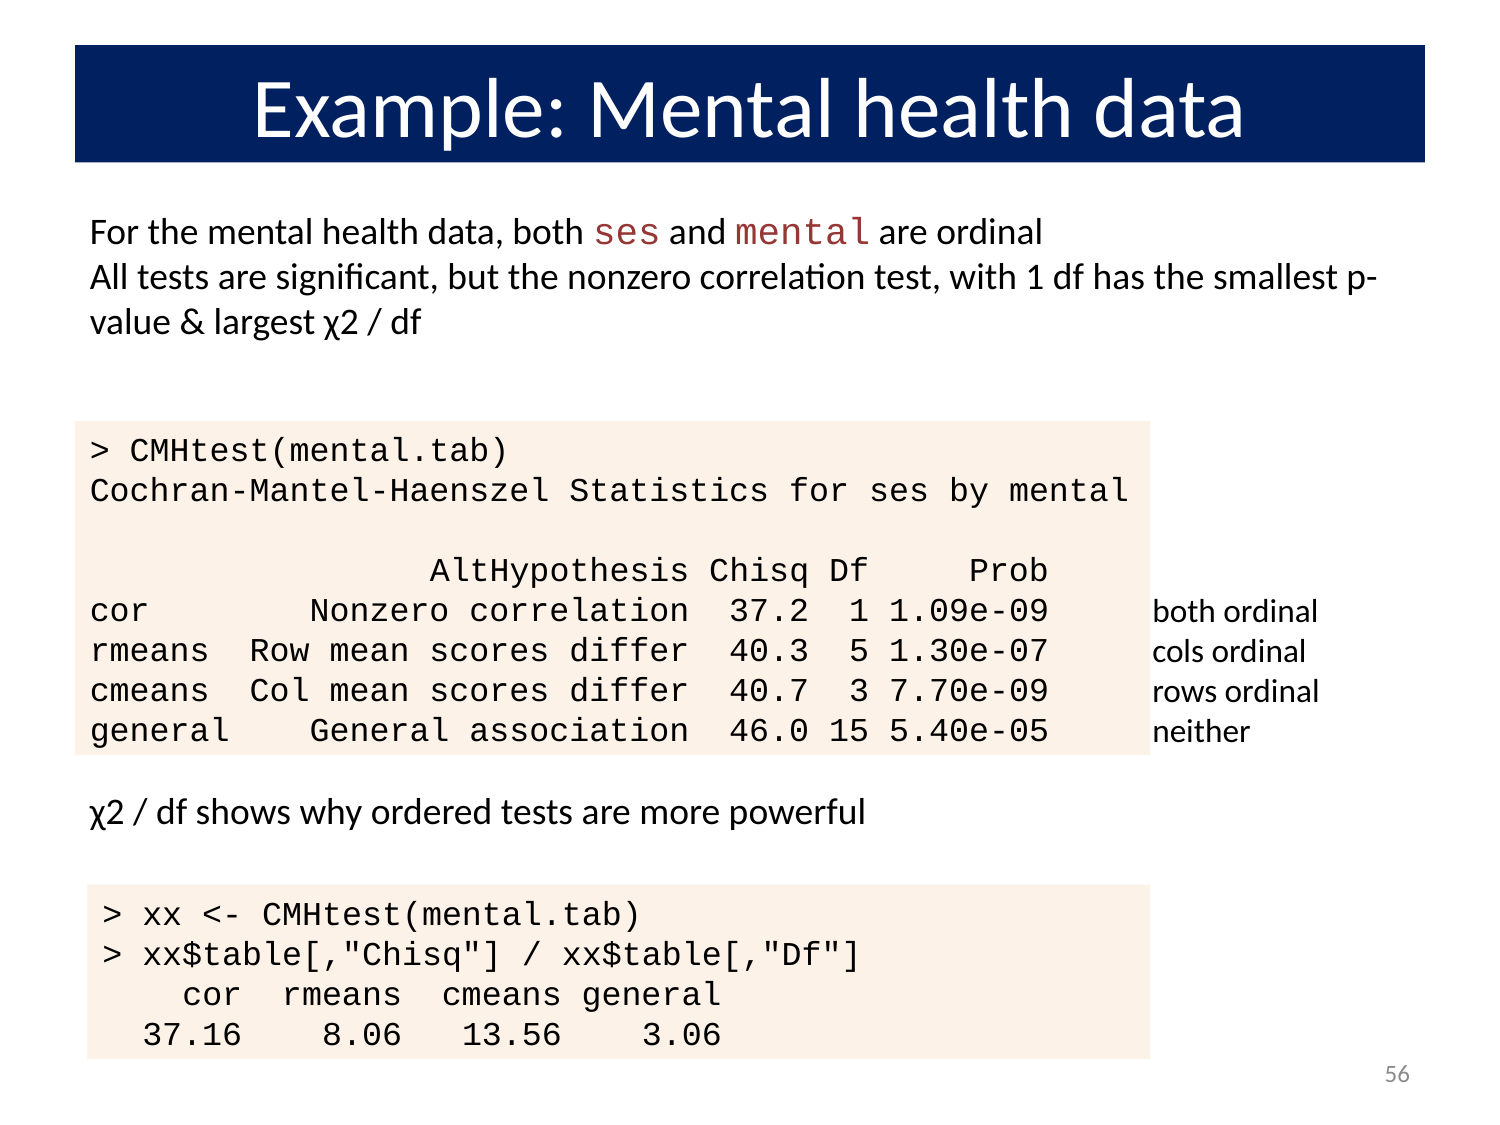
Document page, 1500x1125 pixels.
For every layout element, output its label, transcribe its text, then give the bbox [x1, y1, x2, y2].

title Example: Mental health data [75, 45, 1425, 163]
text_box > xx <- CMHtest(mental.tab) > xx$table[,"Chisq"] / xx$table[,"Df"] cor rmeans cmeans general 37.16 8.06 13.56 3.06 [87, 884, 1150, 1060]
text_box χ2 / df shows why ordered tests are more powerful [74, 779, 1425, 840]
text_box For the mental health data, both ses and mental are ordinal All tests are significant, but the nonzero correlation test, with 1 df has the smallest p-value & largest χ2 / df [74, 199, 1425, 350]
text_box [74, 420, 1426, 760]
slide_number 56 [1074, 1042, 1425, 1103]
